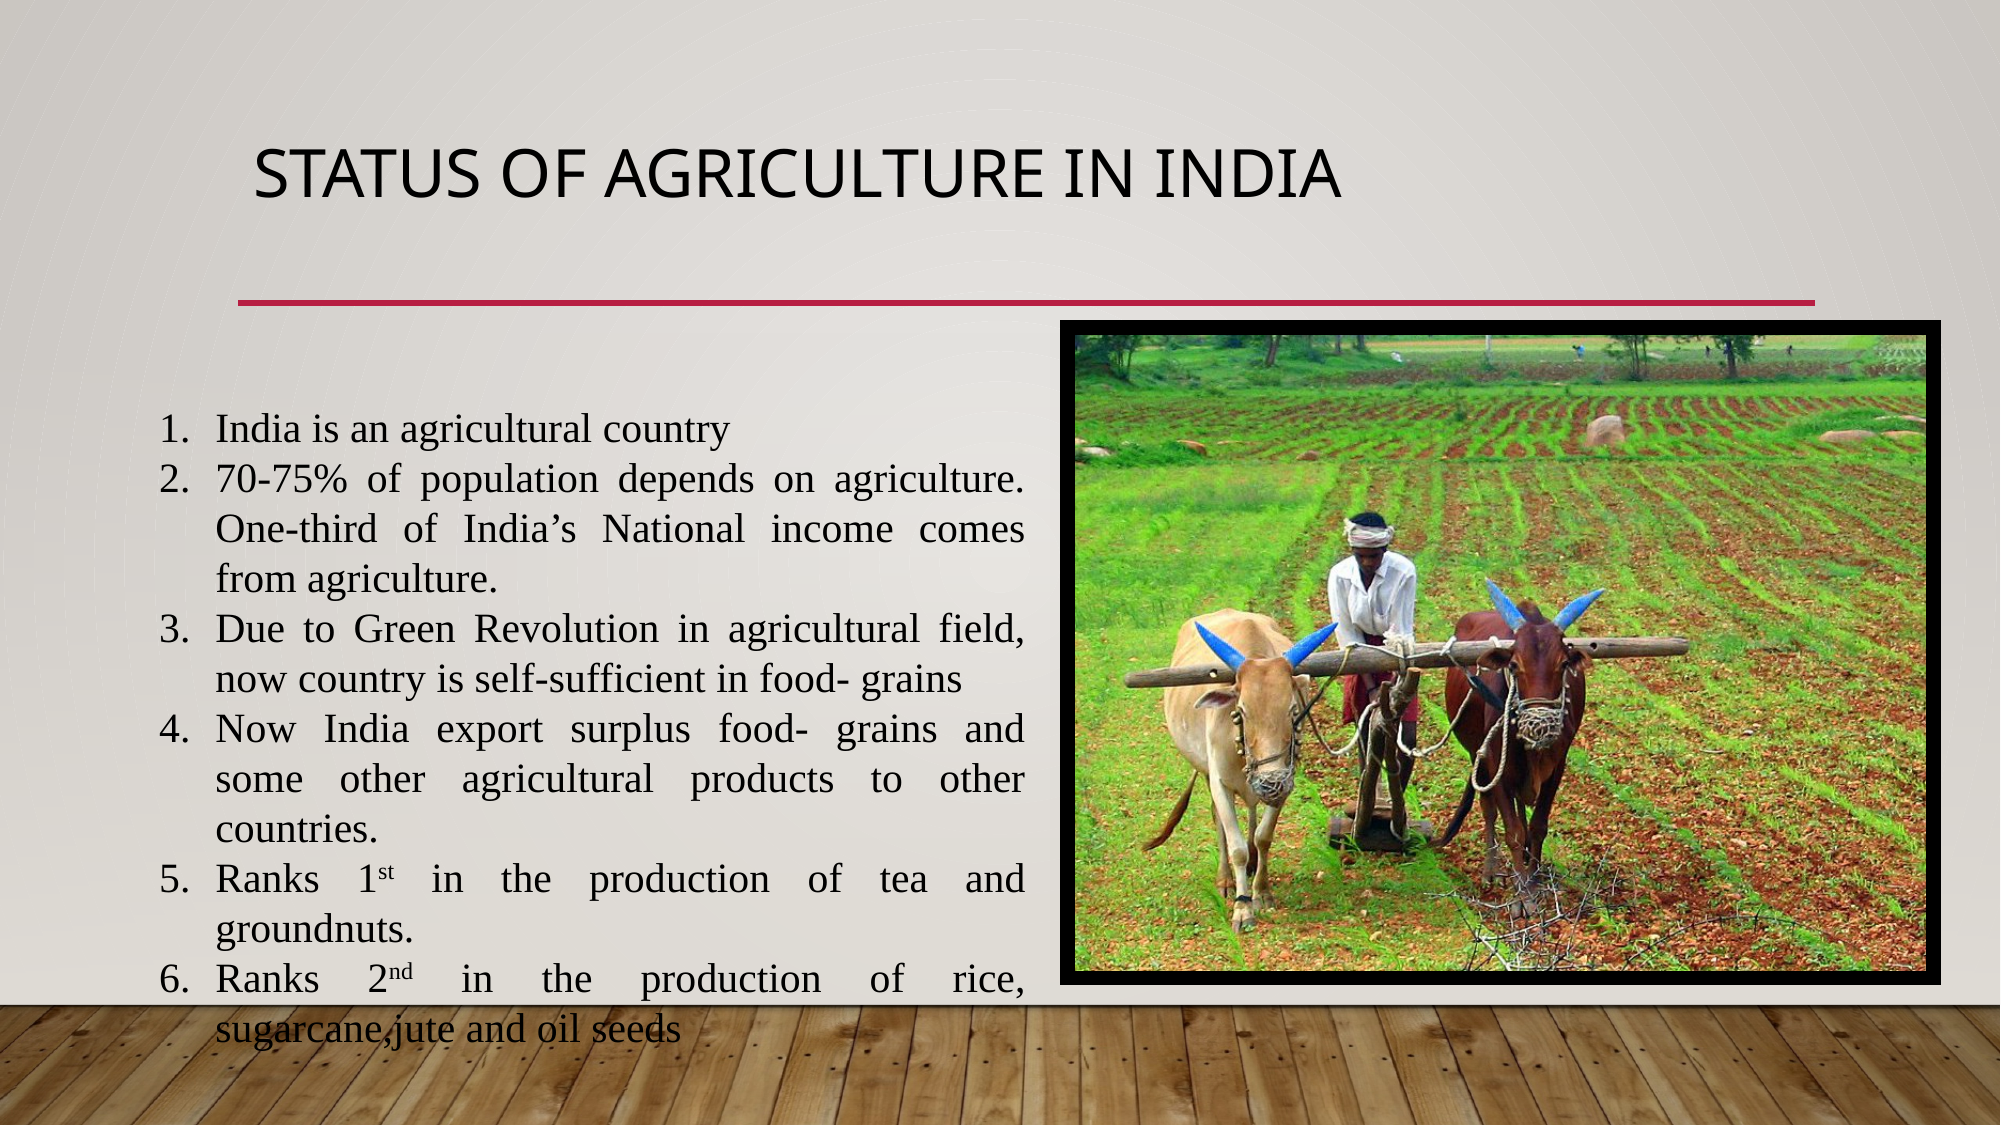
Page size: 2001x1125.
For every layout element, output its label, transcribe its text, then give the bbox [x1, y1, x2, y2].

picture [0, 1005, 2000, 1125]
title Status of agriculture in India [238, 131, 1814, 305]
picture [1074, 334, 1927, 971]
text_box India is an agricultural country 70-75% of population depends on agriculture. One-third of India’s National income comes from agriculture. Due to Green Revolution in agricultural field, now country is self-sufficient in food- grains Now India export surplus food- grains and some other agricultural products to other countries. Ranks 1st in the production of tea and groundnuts. Ranks 2nd in the production of rice, sugarcane,jute and oil seeds [144, 393, 1041, 1059]
